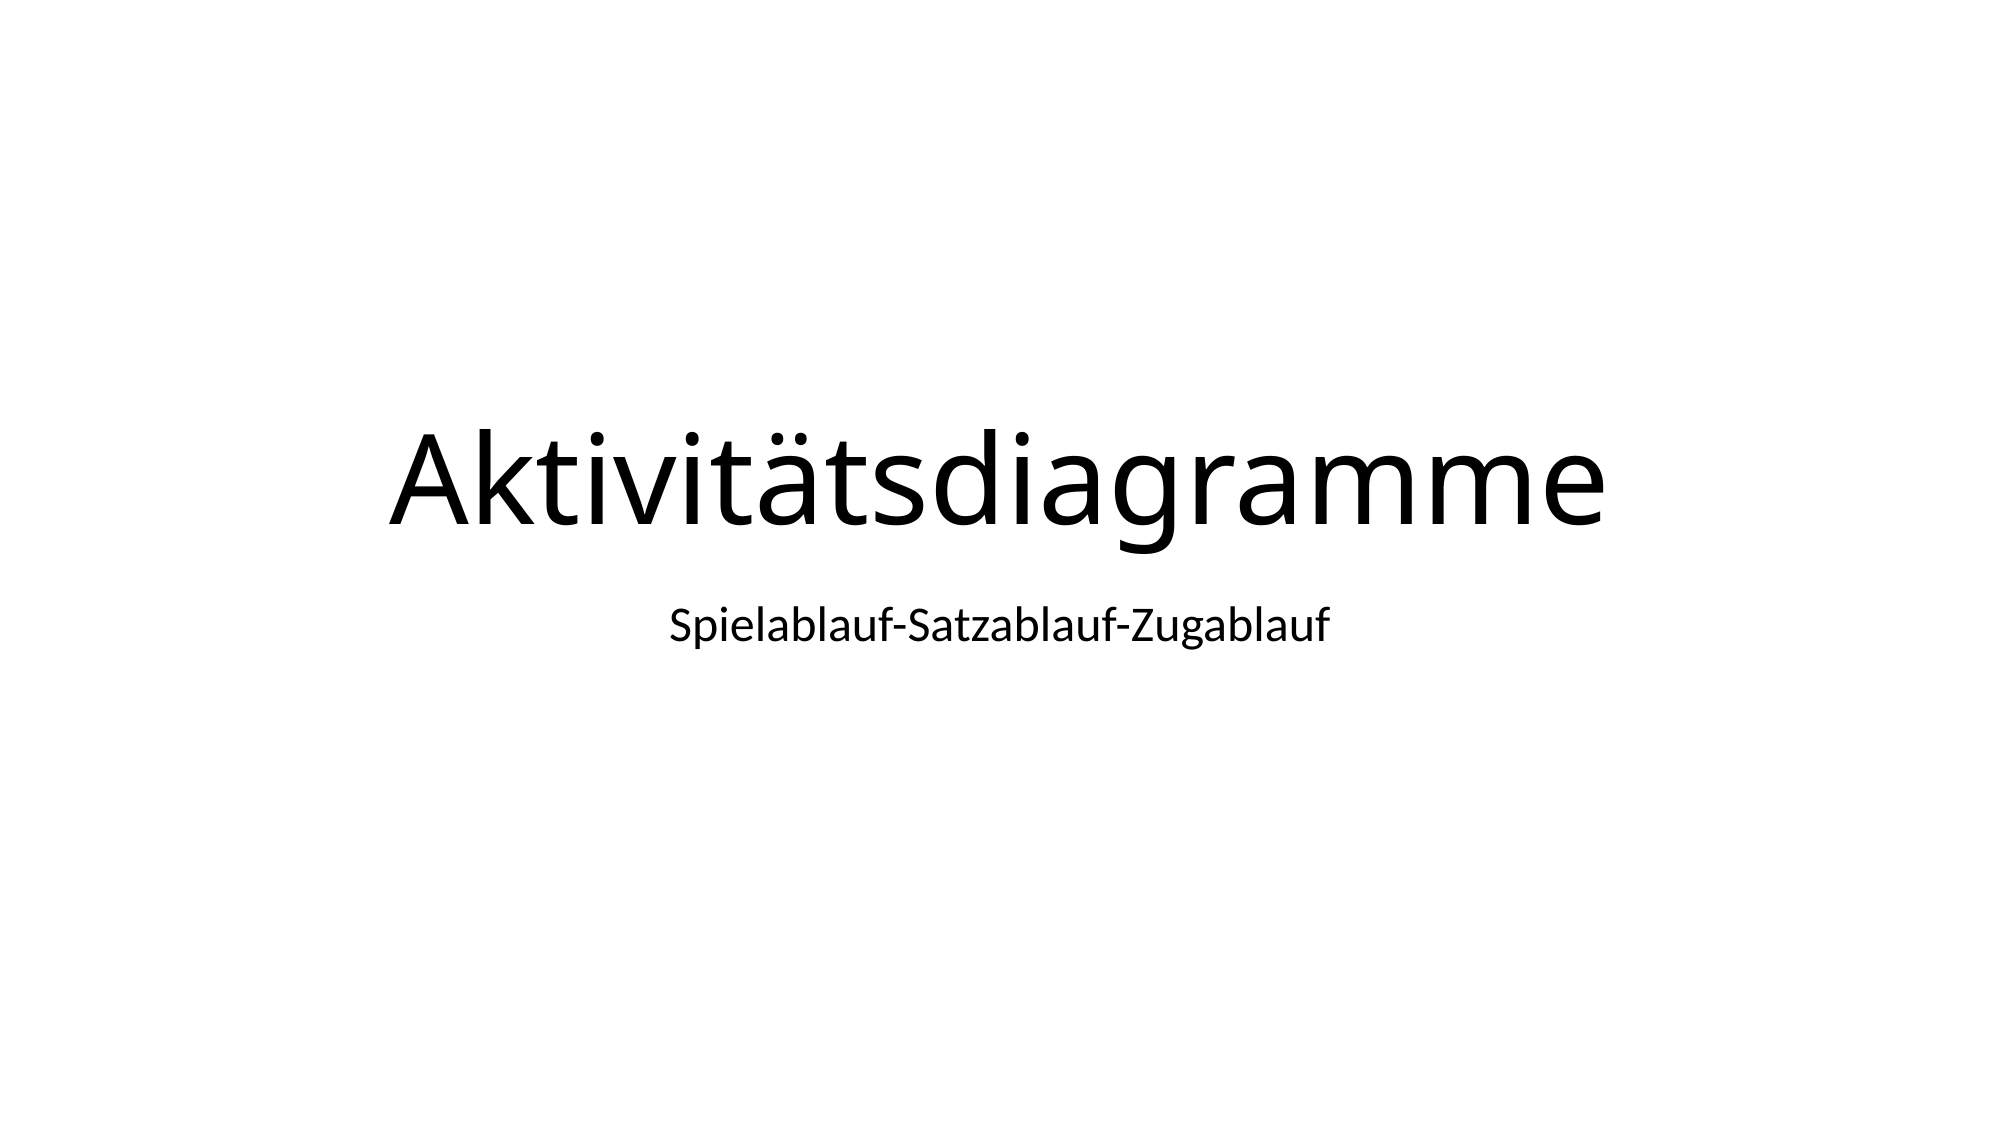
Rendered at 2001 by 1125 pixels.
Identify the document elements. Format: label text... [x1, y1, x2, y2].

title Aktivitätsdiagramme [249, 167, 1750, 560]
subtitle Spielablauf-Satzablauf-Zugablauf [249, 590, 1750, 863]
